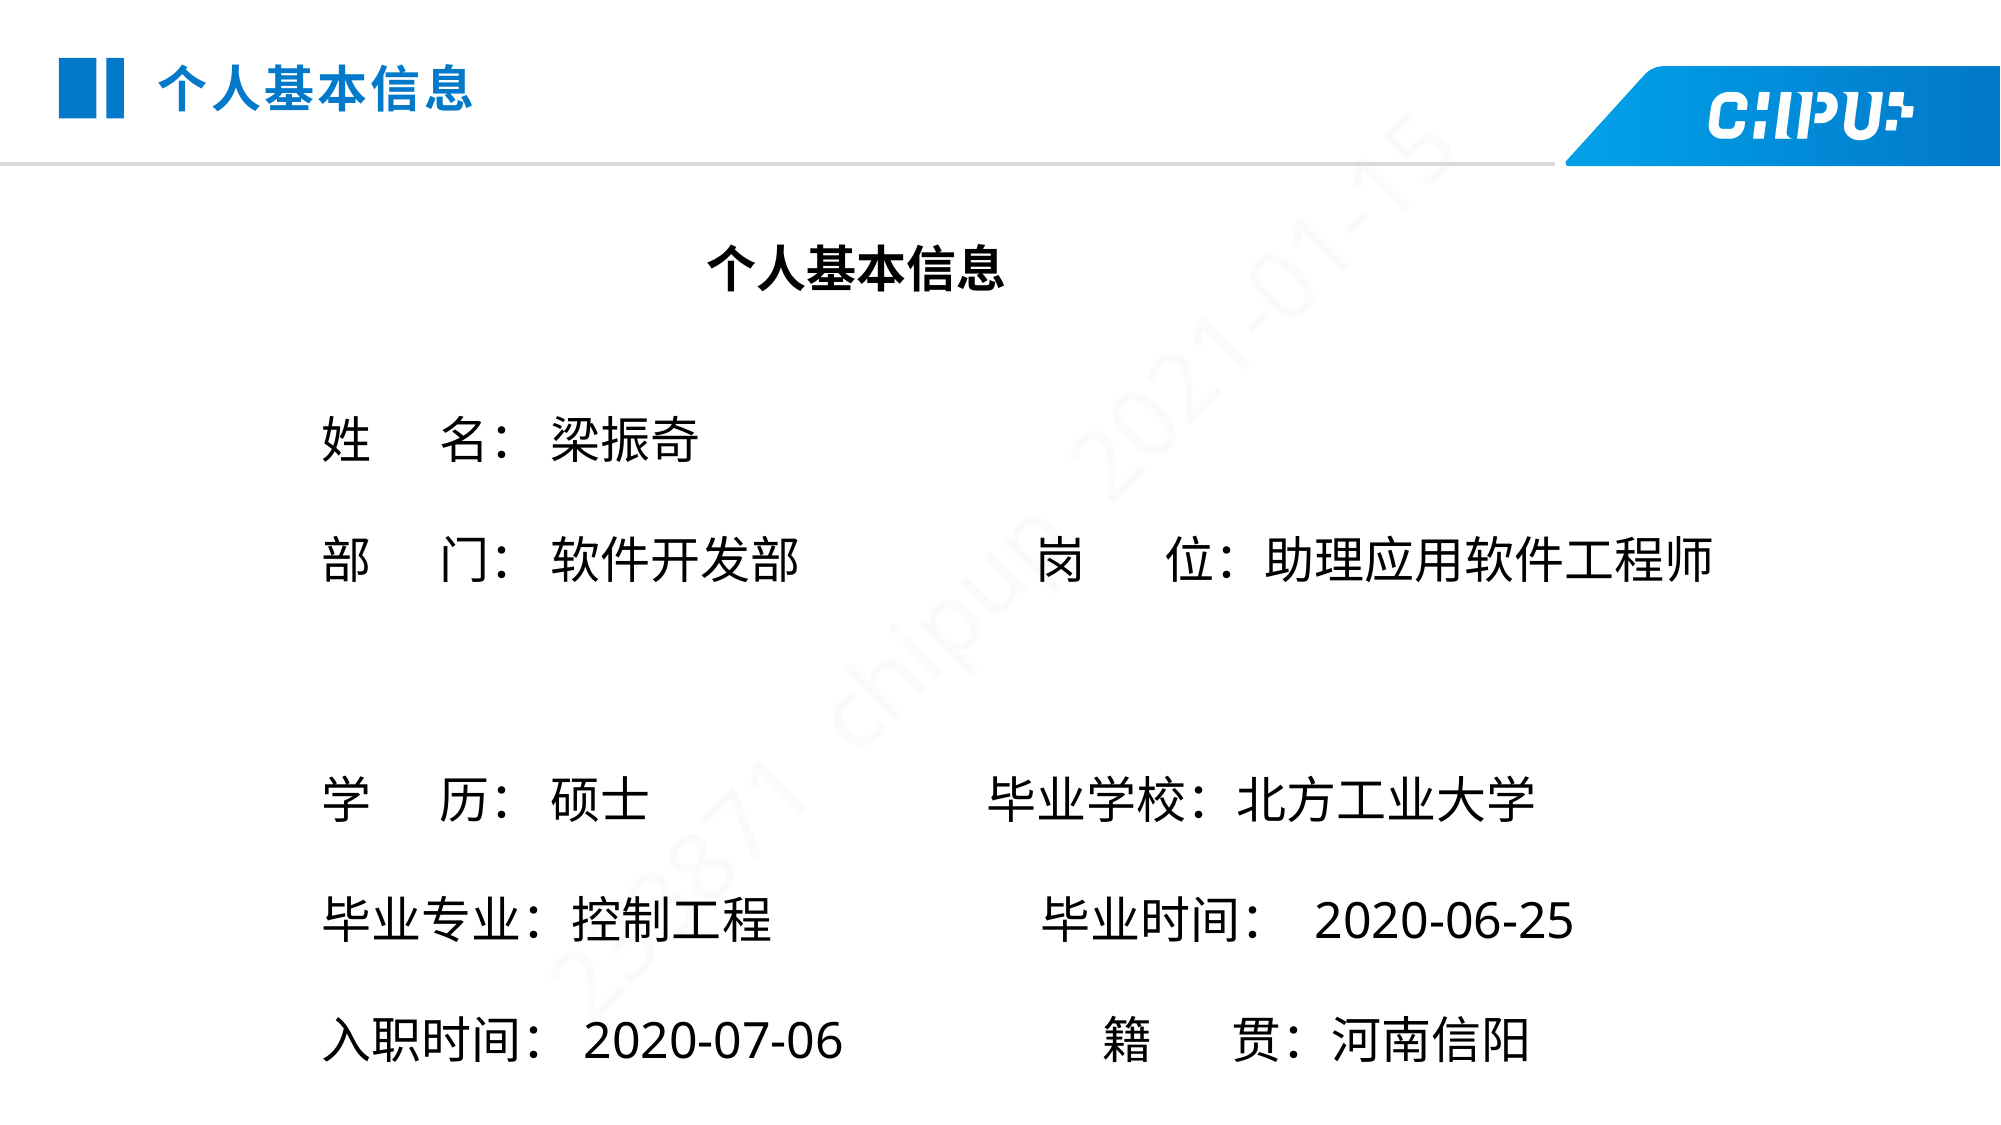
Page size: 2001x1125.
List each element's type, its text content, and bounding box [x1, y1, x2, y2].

text_box 姓 名： 梁振奇 部 门： 软件开发部 岗 位：助理应用软件工程师 学 历： 硕士 毕业学校：北方工业大学 毕业专业：控制工程 毕业时间： 2020-06-25 入职时间：2020-07-06 籍 贯：河南信阳 [307, 340, 1952, 1076]
text_box 个人基本信息 [143, 50, 806, 125]
text_box 个人基本信息 [614, 230, 1099, 305]
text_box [58, 57, 124, 119]
picture [1557, 61, 2000, 172]
